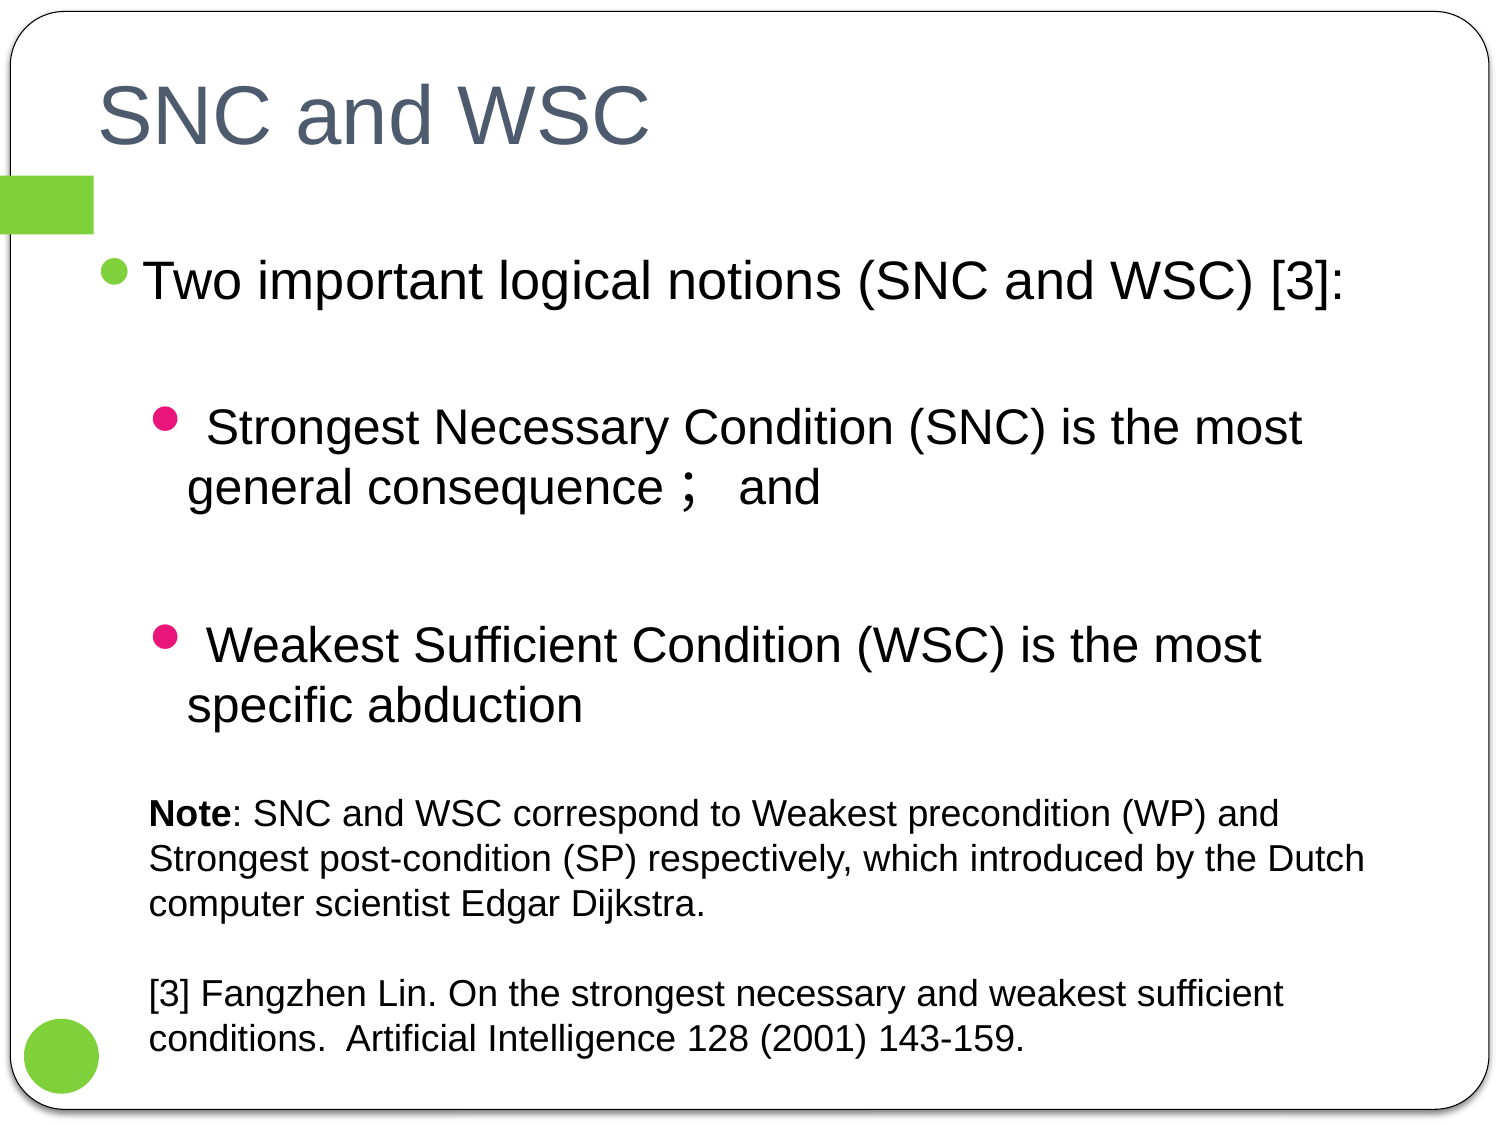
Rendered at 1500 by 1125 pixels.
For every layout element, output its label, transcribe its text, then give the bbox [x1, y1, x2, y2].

title SNC and WSC [81, 44, 1454, 177]
text_box Note: SNC and WSC correspond to Weakest precondition (WP) and Strongest post-condition (SP) respectively, which introduced by the Dutch computer scientist Edgar Dijkstra. [3] Fangzhen Lin. On the strongest necessary and weakest sufficient conditions. Artificial Intelligence 128 (2001) 143-159. [133, 781, 1402, 1067]
list Two important logical notions (SNC and WSC) [3]: Strongest Necessary Condition (SNC) is the most general consequence；and Weakest Sufficient Condition (WSC) is the most specific abduction [81, 237, 1454, 988]
slide_number [23, 1018, 99, 1094]
